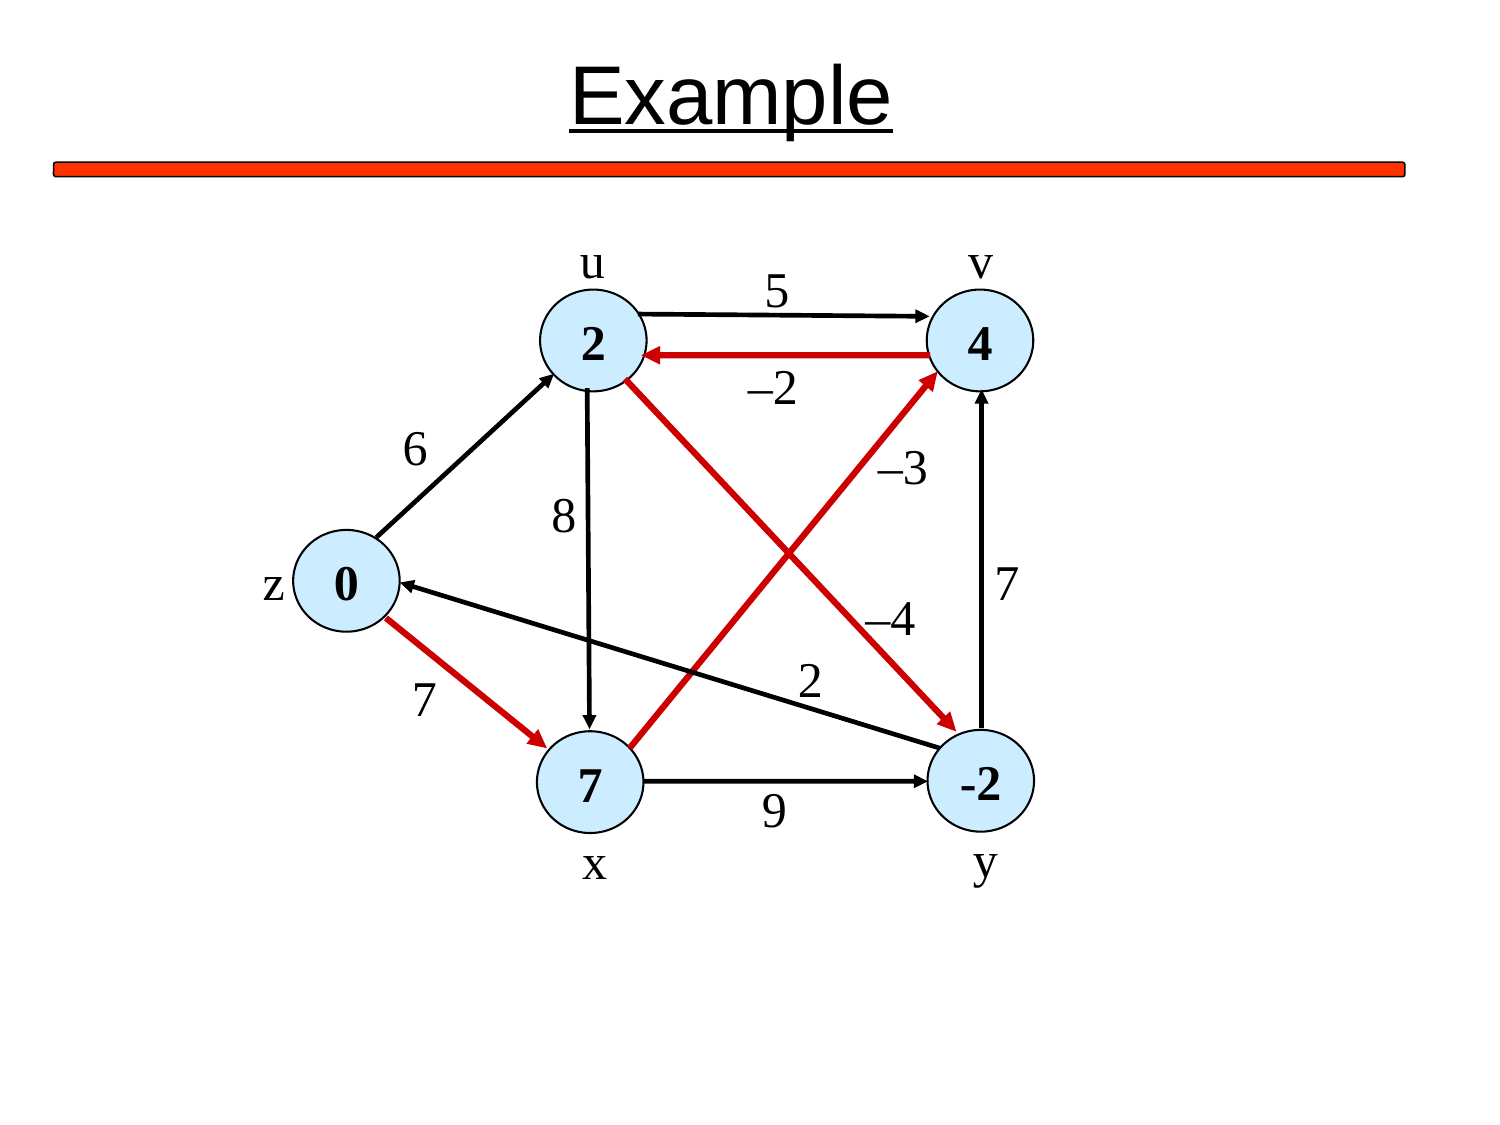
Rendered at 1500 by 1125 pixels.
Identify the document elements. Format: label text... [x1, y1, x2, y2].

text_box 7 [397, 659, 452, 734]
text_box 4 [926, 296, 1034, 392]
text_box 5 [749, 249, 805, 325]
text_box –2 [733, 346, 813, 422]
text_box 2 [783, 640, 838, 716]
text_box [892, 371, 938, 427]
title Example [55, 16, 1406, 166]
text_box 6 [387, 408, 443, 483]
text_box [399, 580, 783, 701]
text_box y [958, 820, 1013, 895]
text_box –4 [850, 577, 931, 653]
text_box u [565, 221, 620, 296]
text_box [802, 775, 928, 788]
text_box 9 [747, 770, 802, 846]
text_box [975, 389, 988, 543]
text_box v [953, 221, 1009, 296]
text_box x [567, 822, 623, 898]
text_box 8 [536, 474, 592, 550]
text_box [583, 641, 596, 730]
text_box 7 [979, 543, 1035, 618]
text_box 0 [300, 529, 400, 632]
text_box [452, 671, 547, 749]
text_box -2 [927, 729, 1035, 827]
text_box 2 [540, 296, 647, 392]
text_box 7 [536, 731, 644, 828]
text_box [443, 373, 554, 477]
text_box z [247, 543, 300, 618]
text_box [882, 653, 957, 732]
text_box [805, 310, 930, 323]
text_box –3 [863, 427, 943, 502]
text_box [641, 349, 733, 362]
